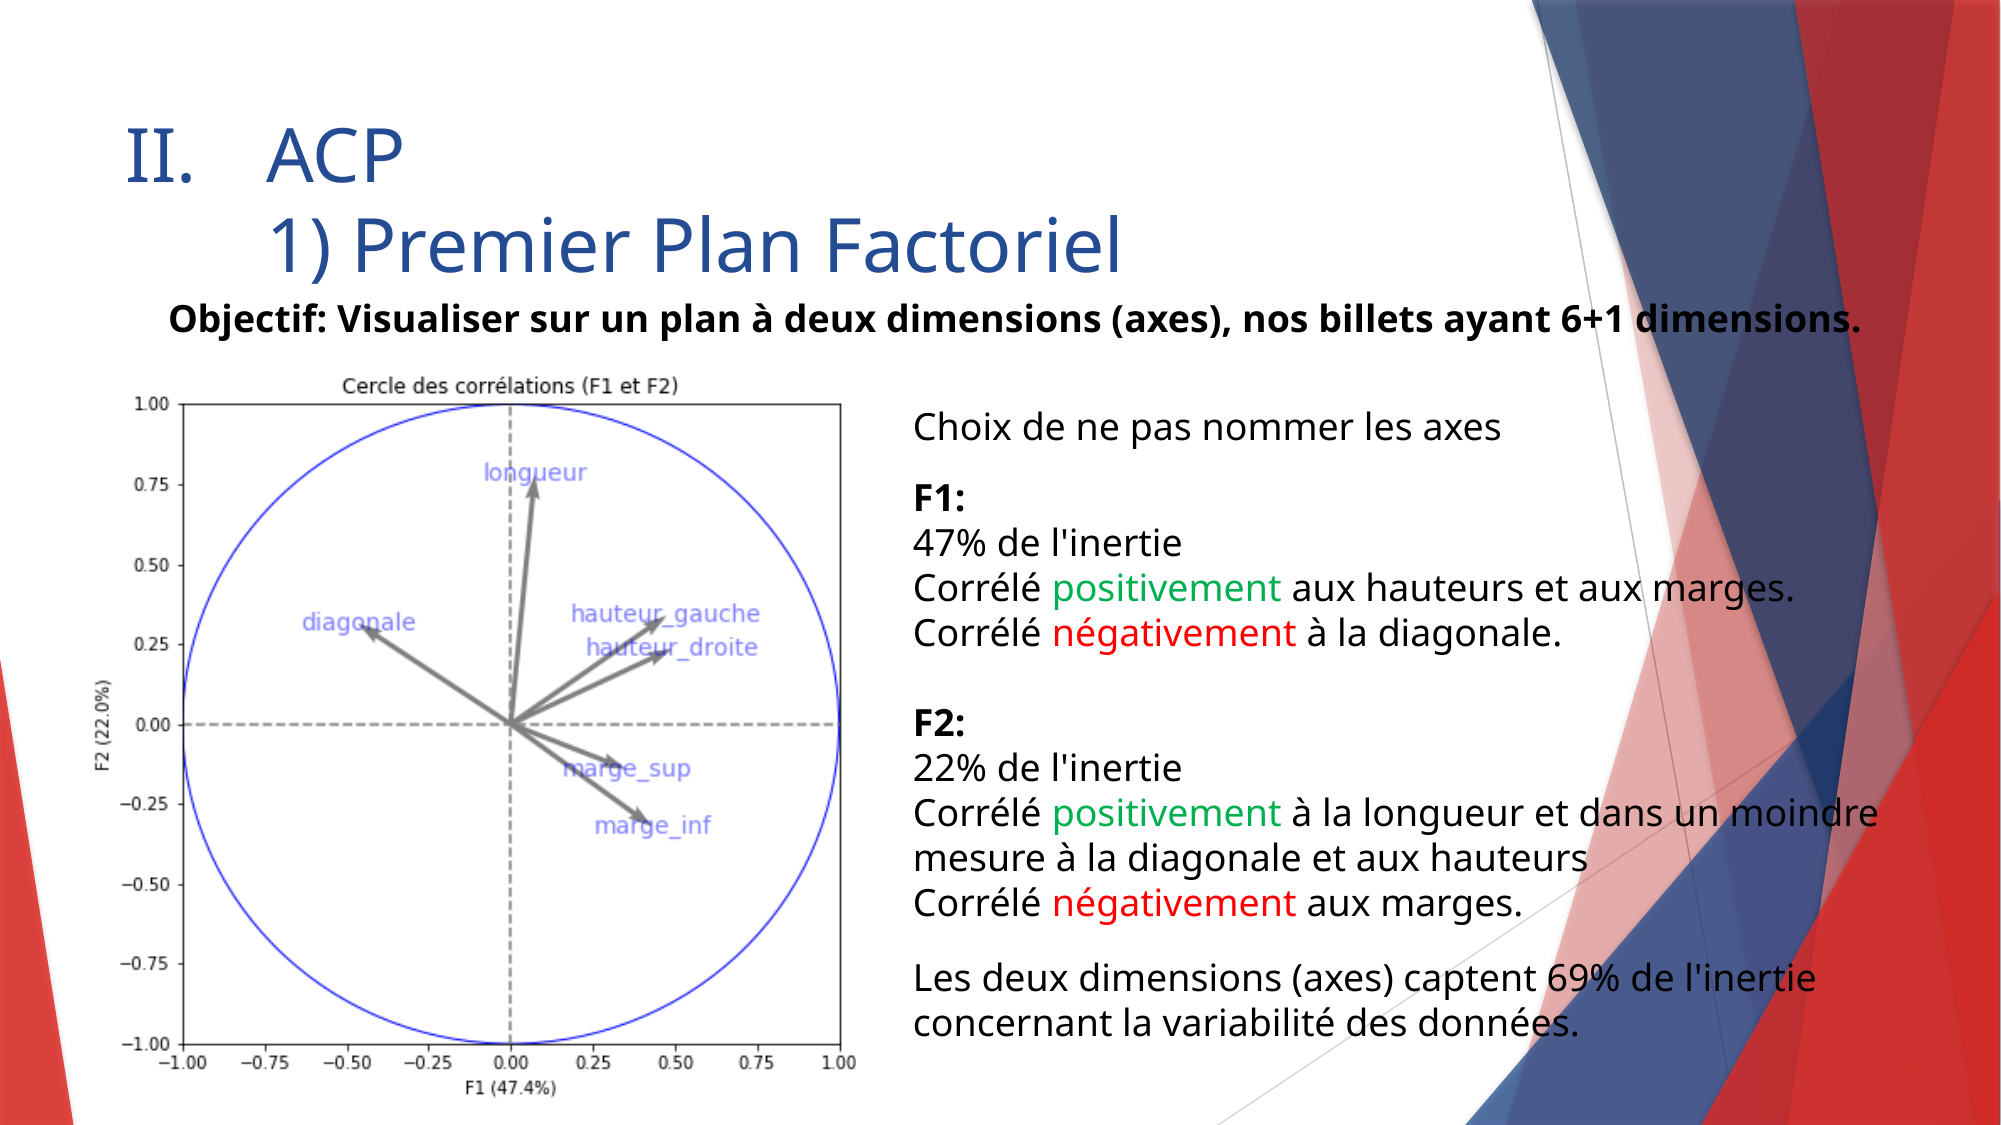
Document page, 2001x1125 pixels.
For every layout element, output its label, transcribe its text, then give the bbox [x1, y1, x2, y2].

text_box Les deux dimensions (axes) captent 69% de l'inertie concernant la variabilité des données. [898, 946, 1923, 1052]
text_box Objectif: Visualiser sur un plan à deux dimensions (axes), nos billets ayant 6+1 dimensions. [153, 287, 1889, 348]
text_box ACP 1) Premier Plan Factoriel [111, 99, 1522, 317]
text_box Choix de ne pas nommer les axes [898, 395, 1676, 455]
picture [77, 362, 857, 1103]
text_box F1: 47% de l'inertie Corrélé positivement aux hauteurs et aux marges. Corrélé négativement à la diagonale. F2: 22% de l'inertie Corrélé positivement à la longueur et dans un moindre mesure à la diagonale et aux hauteurs Corrélé négativement aux marges. [898, 466, 1923, 932]
